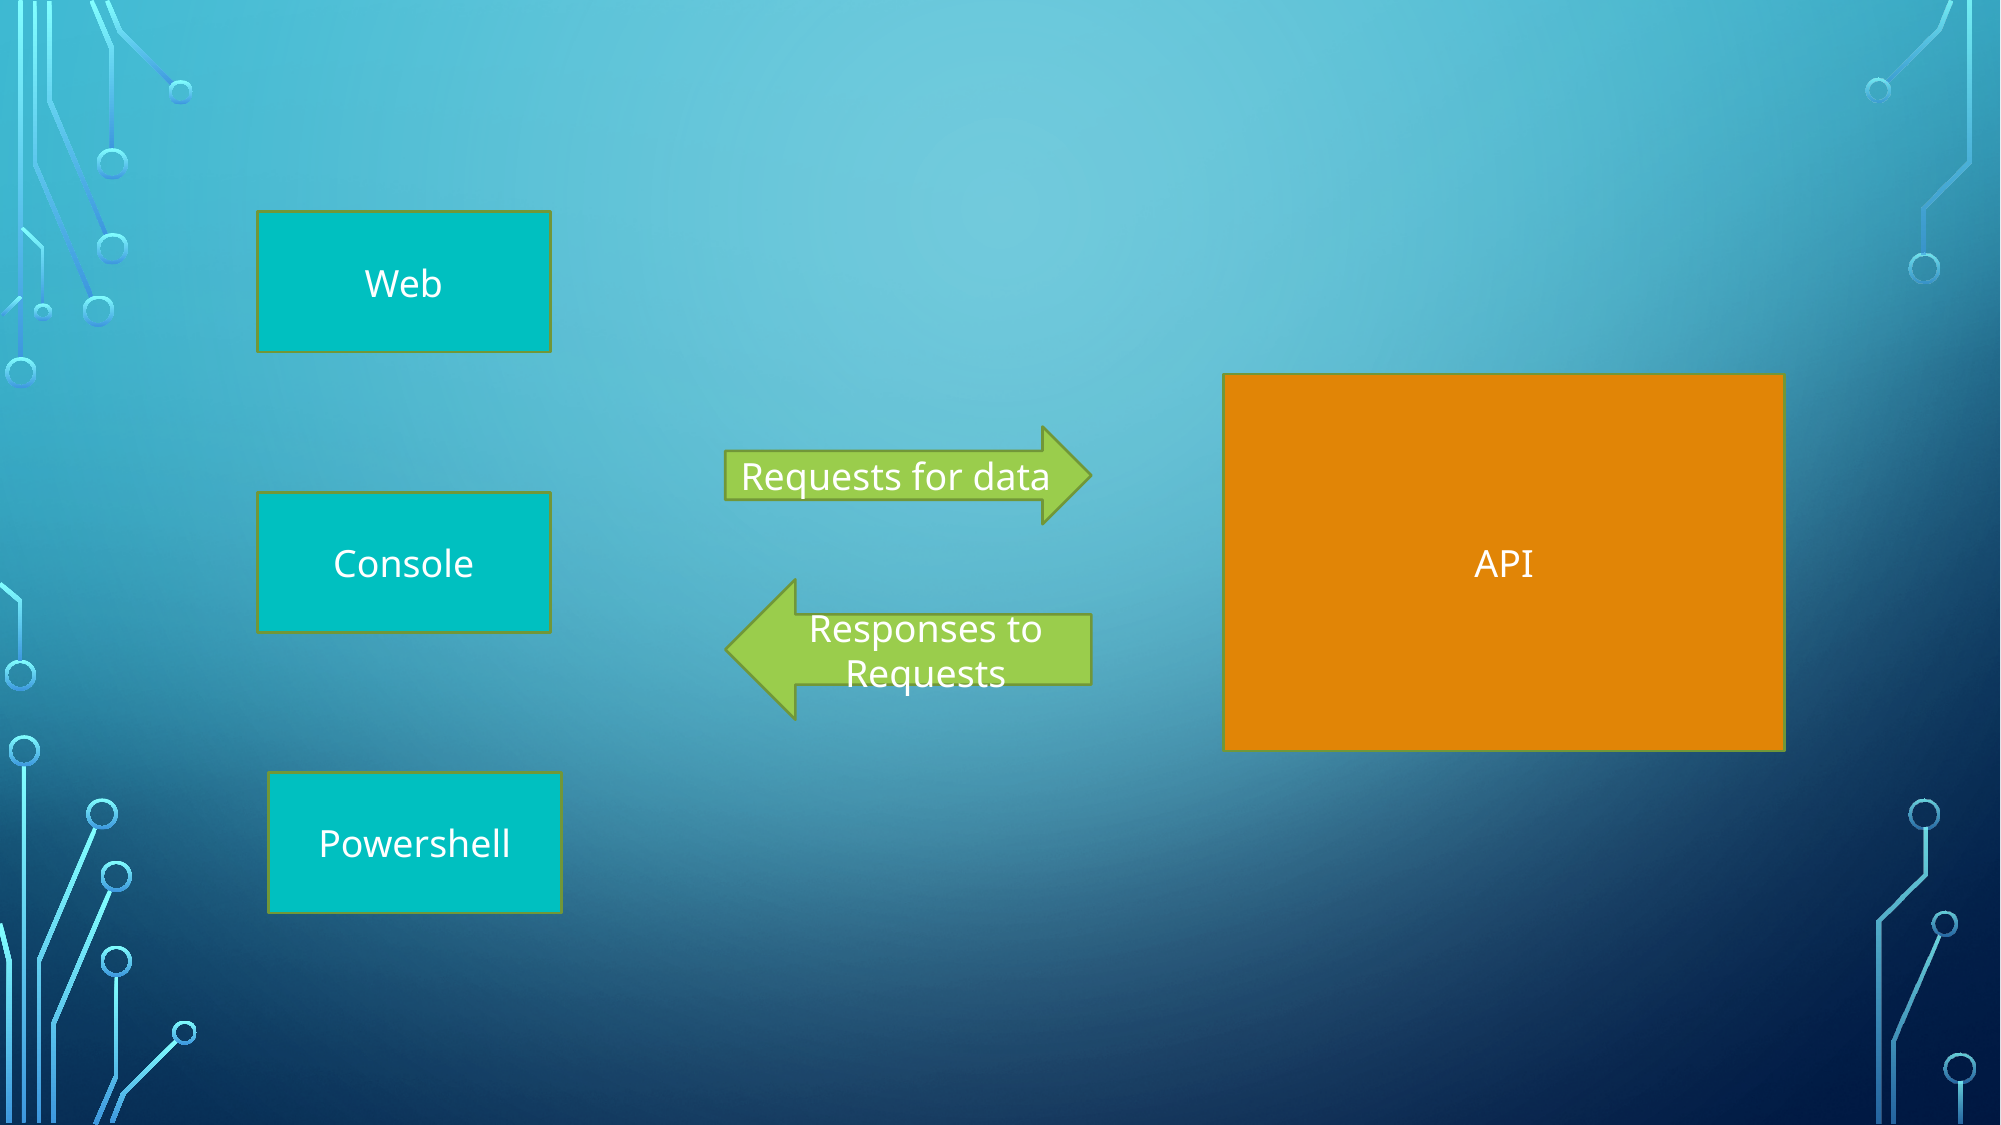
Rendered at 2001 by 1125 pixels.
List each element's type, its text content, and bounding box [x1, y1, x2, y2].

text_box Responses to Requests [724, 578, 1093, 721]
text_box API [1222, 373, 1786, 752]
text_box Requests for data [723, 425, 1093, 526]
text_box Web [256, 210, 552, 353]
text_box Console [256, 491, 552, 634]
text_box Powershell [267, 771, 563, 914]
